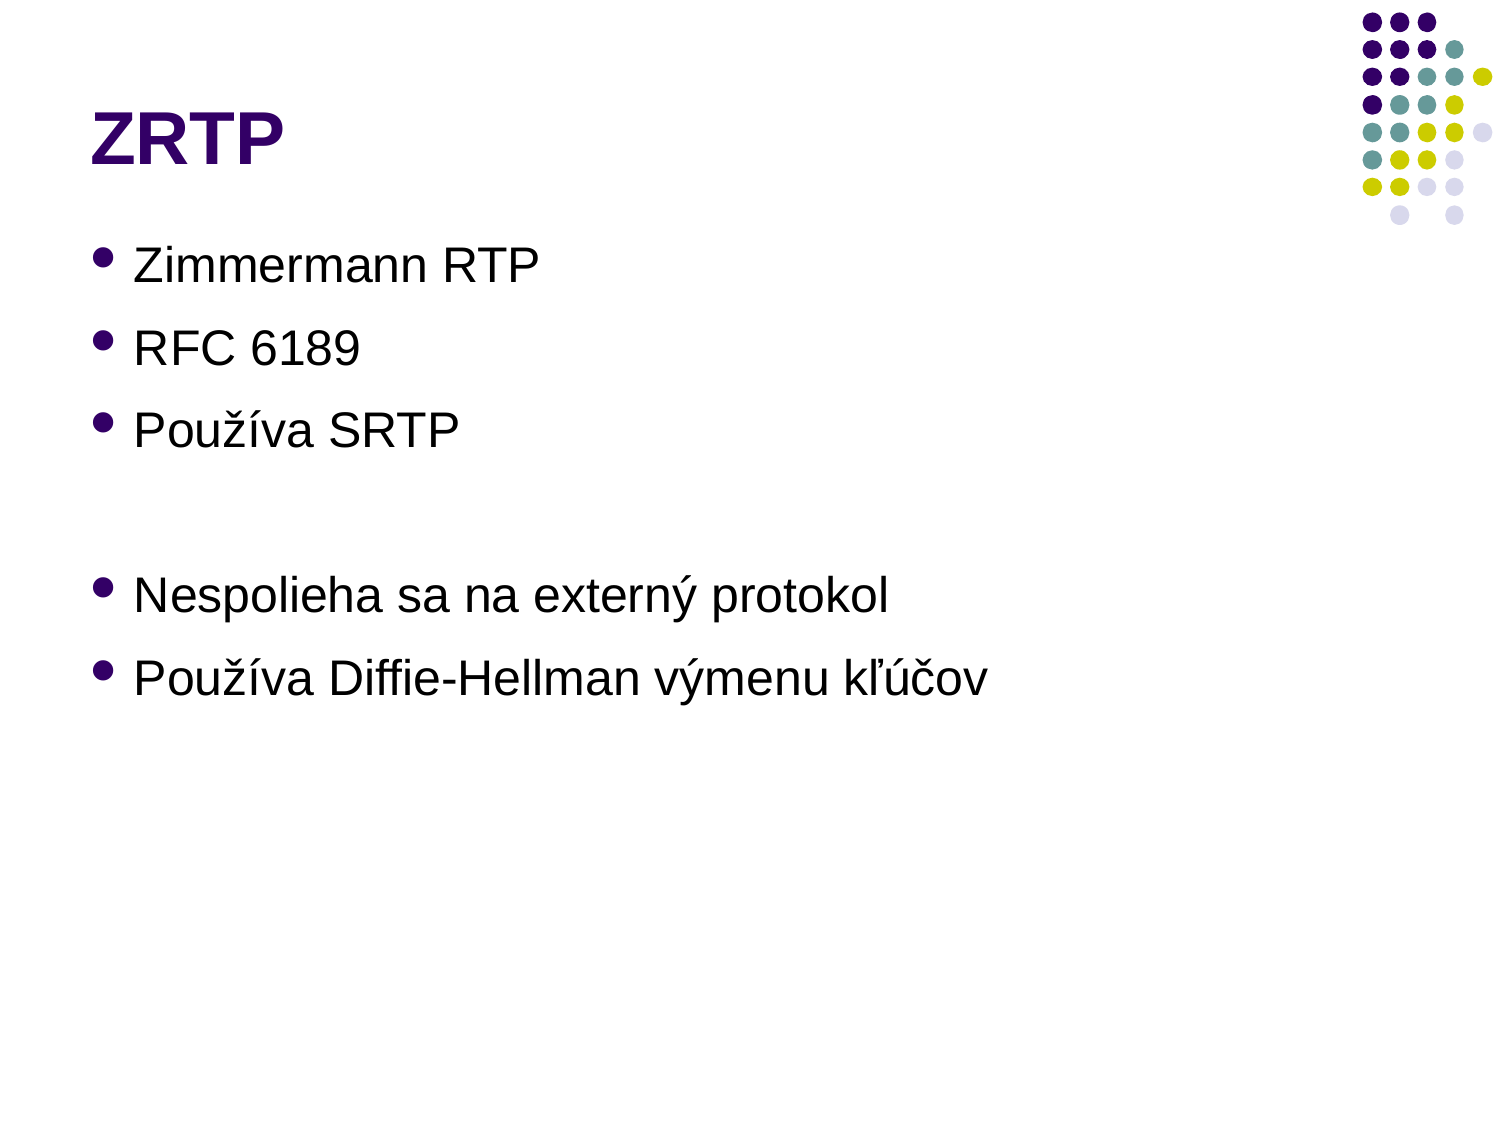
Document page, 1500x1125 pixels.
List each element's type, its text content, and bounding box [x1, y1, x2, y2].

title ZRTP [74, 19, 1351, 188]
list Zimmermann RTP RFC 6189 Používa SRTP Nespolieha sa na externý protokol Používa Diffie-Hellman výmenu kľúčov [74, 224, 1426, 1083]
